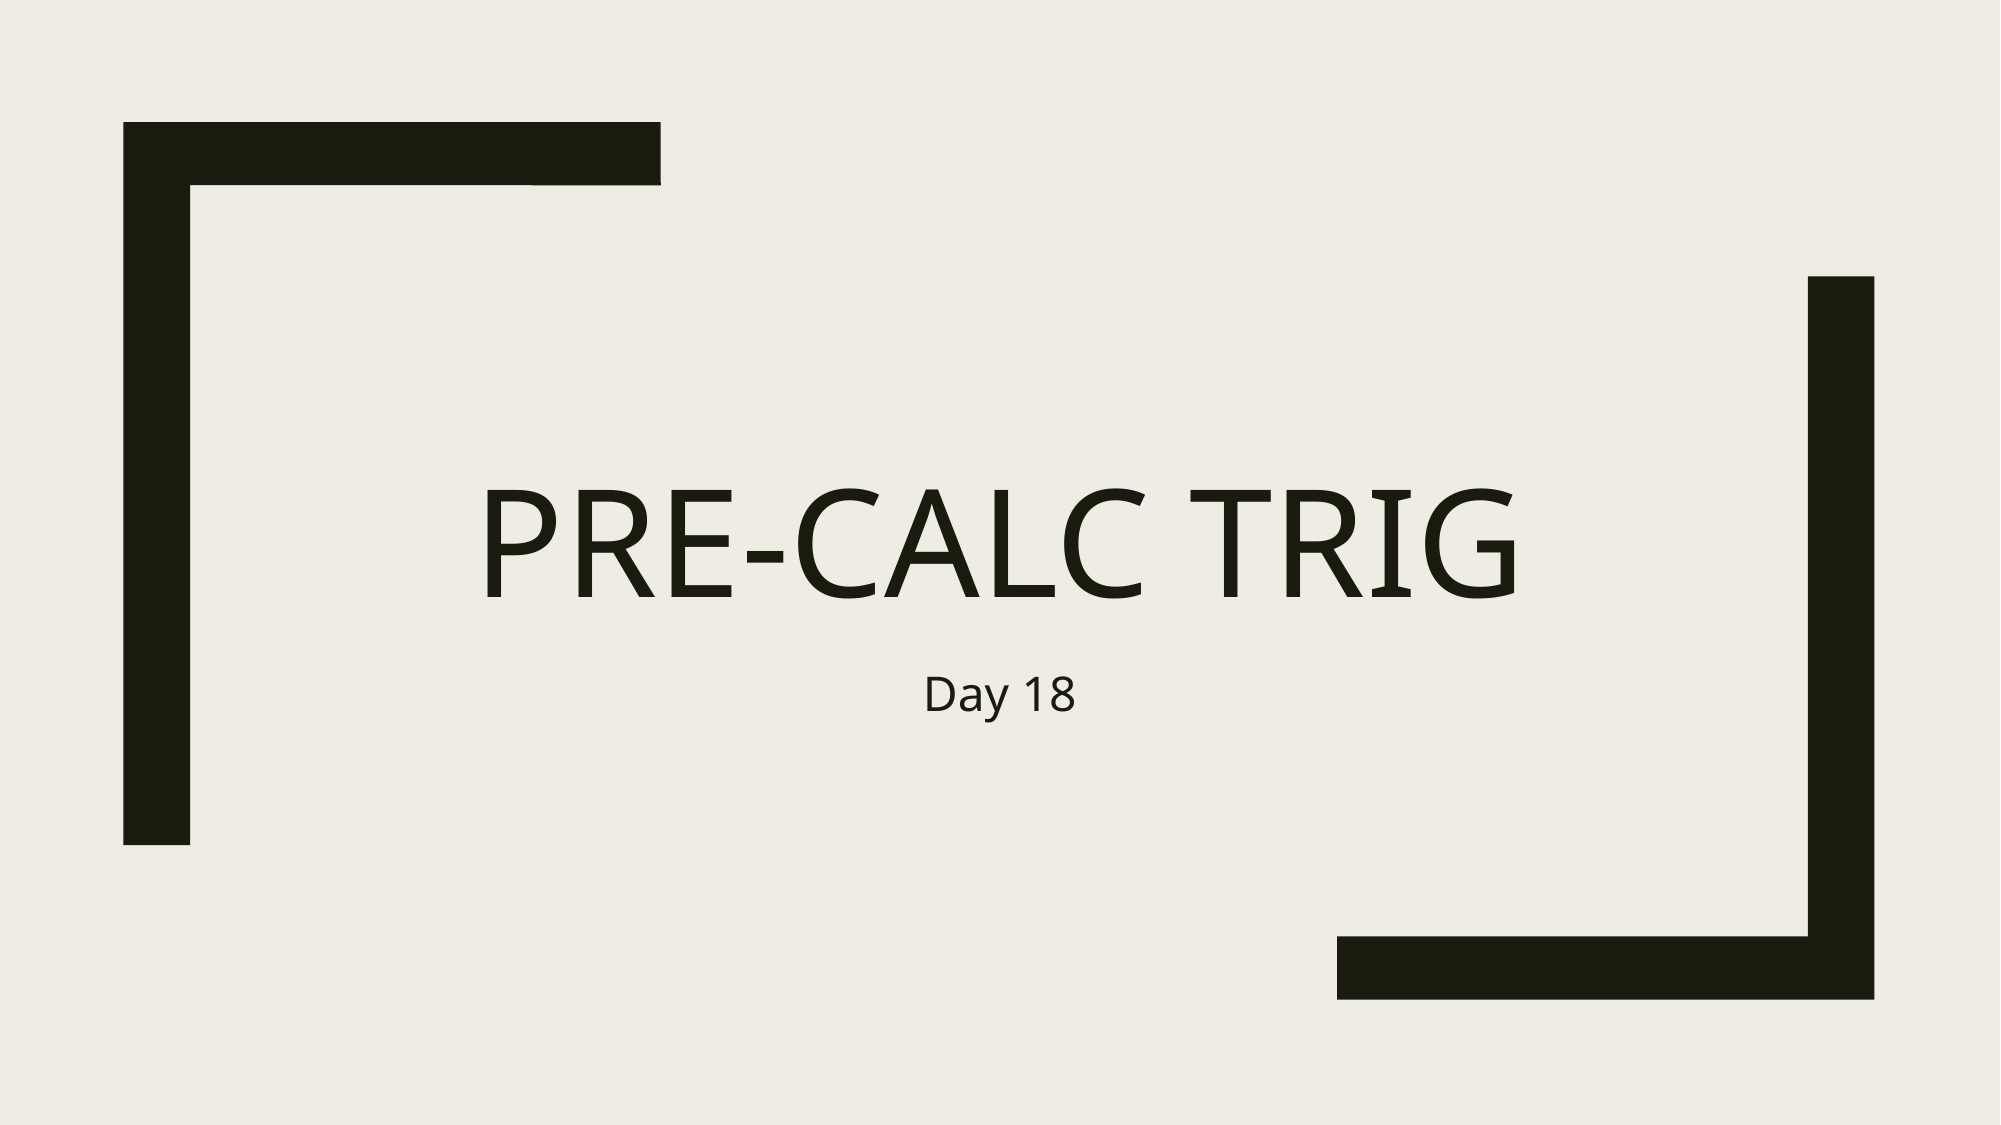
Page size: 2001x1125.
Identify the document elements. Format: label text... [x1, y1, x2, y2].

title Pre-calc trig [314, 293, 1686, 638]
subtitle Day 18 [439, 649, 1561, 828]
